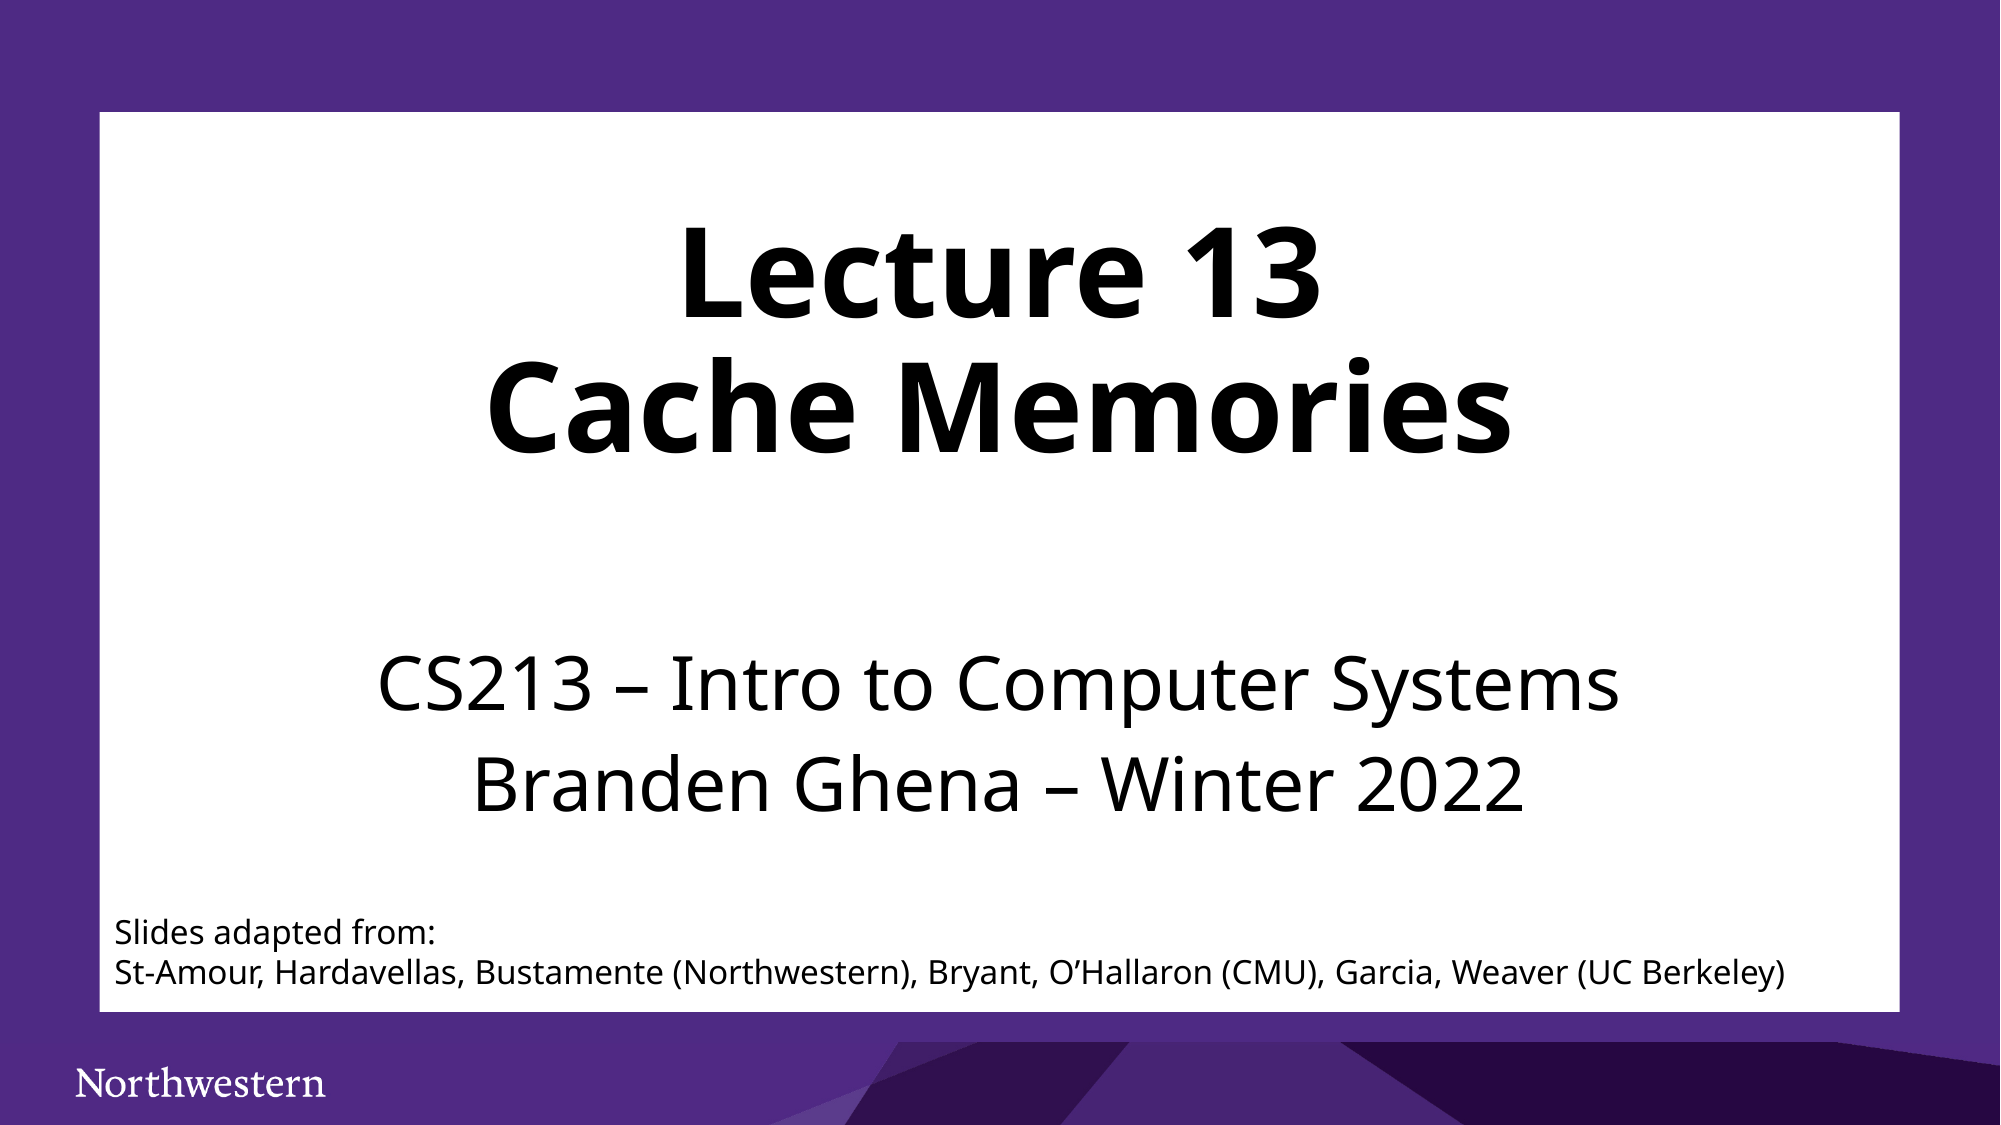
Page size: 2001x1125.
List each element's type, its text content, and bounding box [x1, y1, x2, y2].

subtitle CS213 – Intro to Computer Systems Branden Ghena – Winter 2022 [99, 637, 1900, 863]
text_box Slides adapted from: St-Amour, Hardavellas, Bustamente (Northwestern), Bryant, O’Hallaron (CMU), Garcia, Weaver (UC Berkeley) [99, 904, 1900, 999]
title Lecture 13 Cache Memories [99, 112, 1900, 488]
picture [0, 1042, 2000, 1125]
